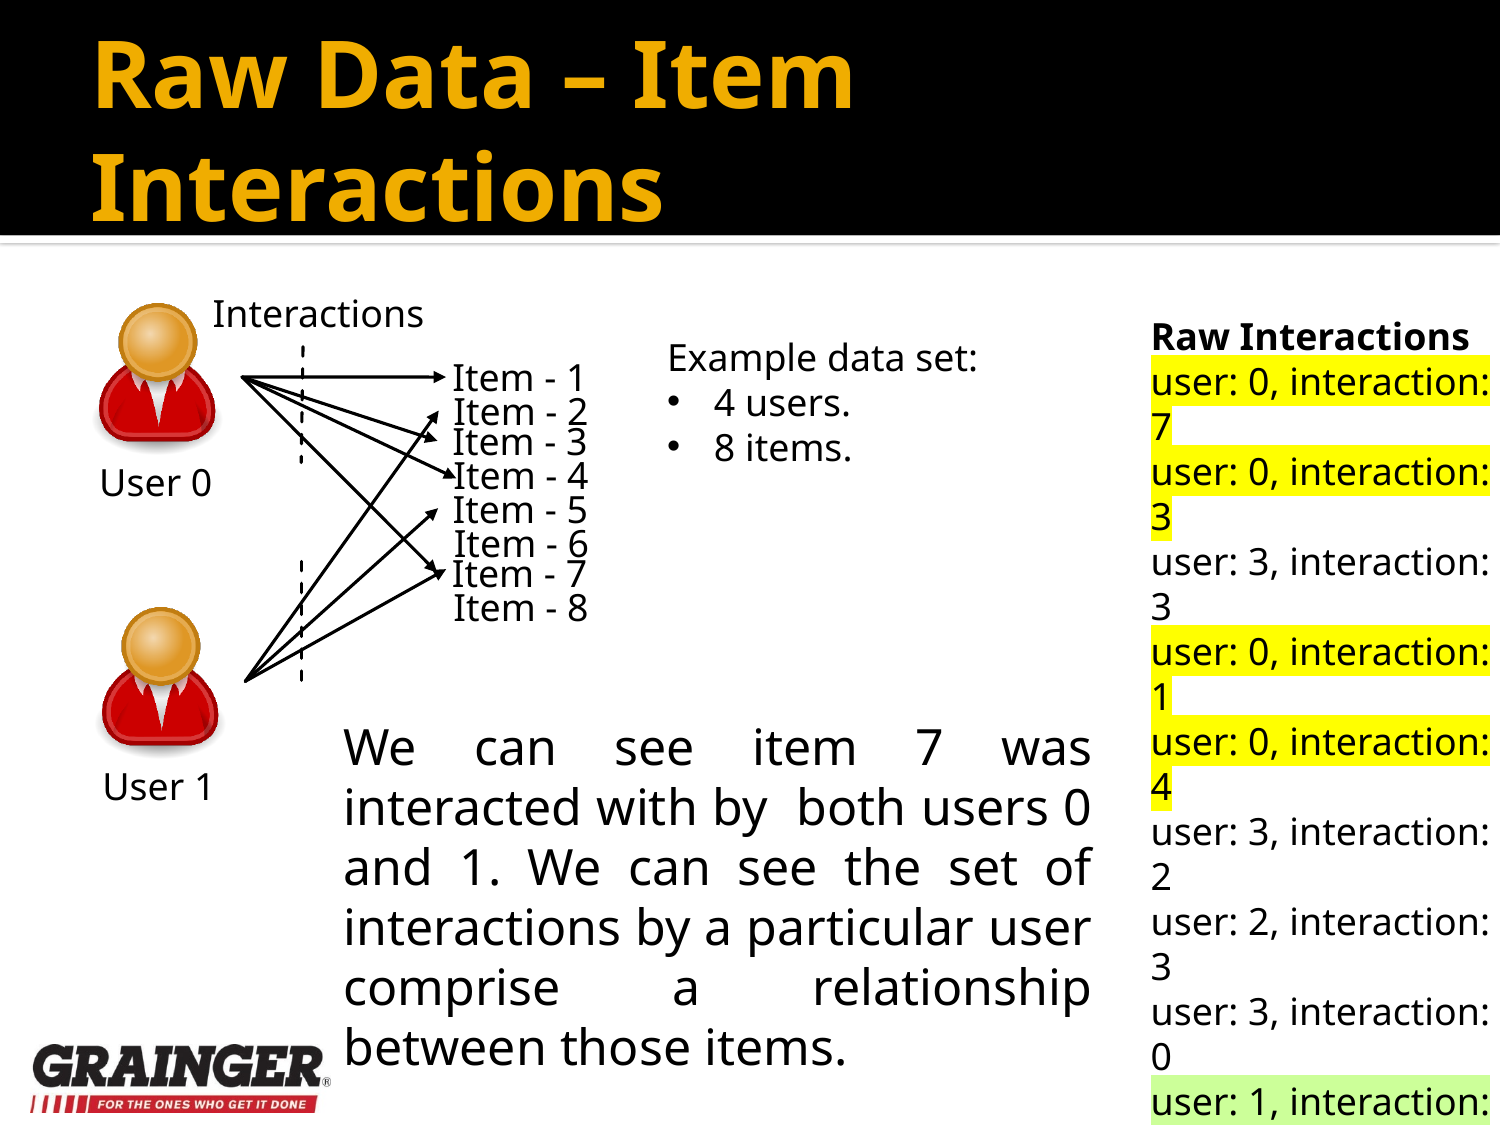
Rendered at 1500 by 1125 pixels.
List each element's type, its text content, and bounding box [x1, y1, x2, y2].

text_box Item - 1 [437, 346, 603, 380]
text_box Item - 4 [463, 444, 604, 505]
text_box Interactions [198, 282, 440, 343]
text_box Item - 7 [454, 542, 603, 576]
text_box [308, 383, 447, 410]
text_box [242, 383, 295, 412]
picture [30, 1044, 331, 1113]
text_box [305, 569, 447, 682]
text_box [245, 410, 447, 507]
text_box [245, 569, 297, 682]
picture [74, 595, 246, 767]
title Raw Data – Item Interactions [75, 24, 1425, 231]
text_box User 0 [84, 472, 228, 512]
text_box Example data set: 4 users. 8 items. [652, 326, 994, 476]
text_box User 1 [87, 776, 231, 816]
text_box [449, 376, 457, 479]
text_box Item - 2 [461, 380, 604, 441]
text_box Item - 6 [454, 512, 604, 573]
picture [71, 291, 243, 463]
text_box Item - 8 [454, 576, 604, 637]
text_box Item - 3 [463, 410, 603, 444]
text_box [245, 508, 447, 568]
text_box Item - 5 [453, 478, 603, 512]
text_box Raw Interactions user: 0, interaction: 7 user: 0, interaction: 3 user: 3, interaction: 3 user: 0, interaction: 1 user: 0, interaction: 4 user: 3, interaction: 2 user: 2, interaction: 3 user: 3, interaction: 0 user: 1, interaction: 2 user: 2, interaction: 2 user: 1, interaction: 5 user: 2, interaction: 4 user: 1, interaction: 7 user: 2, interaction: 1 user: 3, interaction: 6 [1135, 305, 1500, 1125]
text_box We can see item 7 was interacted with by both users 0 and 1. We can see the set of interactions by a particular user comprise a relationship between those items. [328, 707, 1108, 1083]
